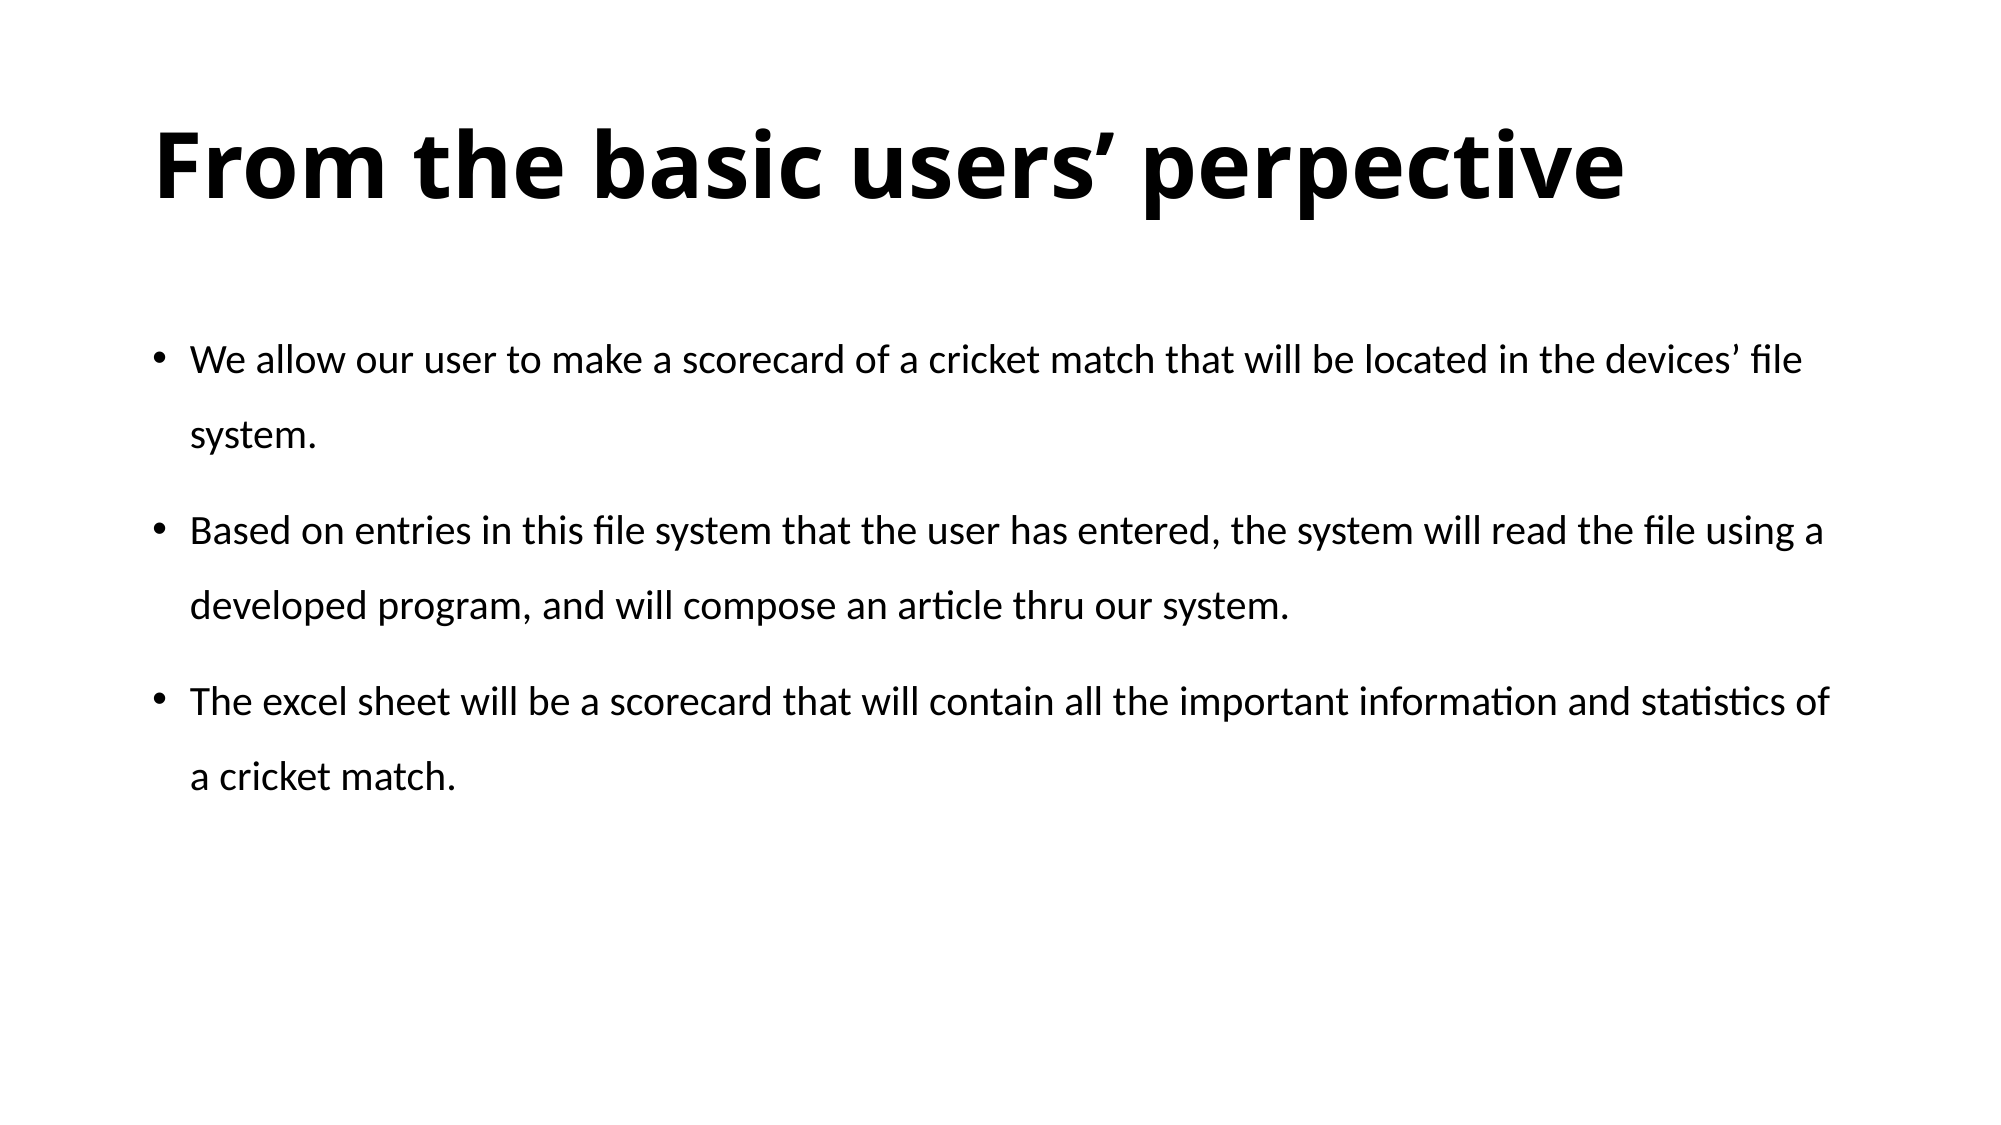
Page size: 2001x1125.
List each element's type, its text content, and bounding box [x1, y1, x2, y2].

title From the basic users’ perpective [137, 59, 1863, 278]
list We allow our user to make a scorecard of a cricket match that will be located in the devices’ file system. Based on entries in this file system that the user has entered, the system will read the file using a developed program, and will compose an article thru our system. The excel sheet will be a scorecard that will contain all the important information and statistics of a cricket match. [137, 299, 1863, 1014]
